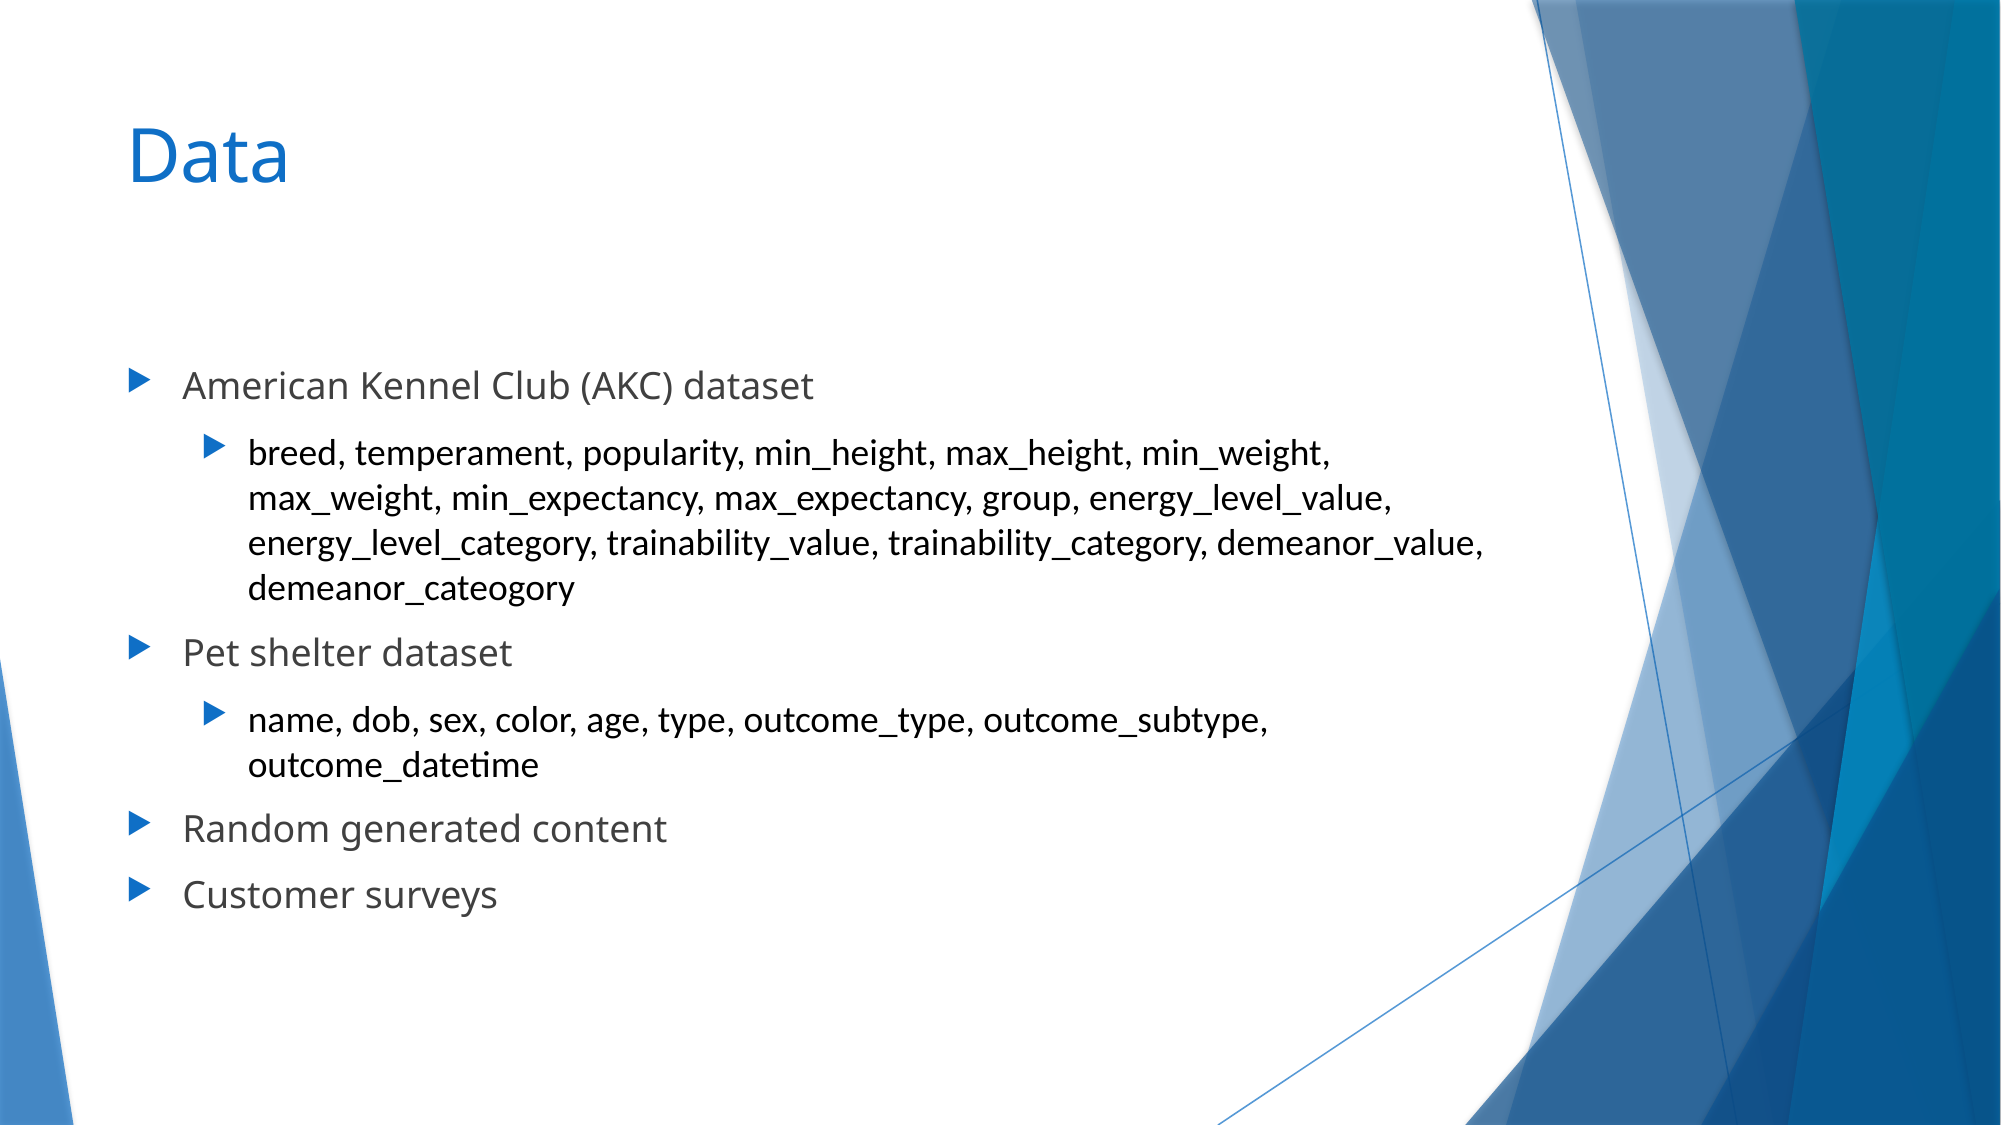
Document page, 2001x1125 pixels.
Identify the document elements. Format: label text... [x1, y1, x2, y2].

list American Kennel Club (AKC) dataset breed, temperament, popularity, min_height, max_height, min_weight, max_weight, min_expectancy, max_expectancy, group, energy_level_value, energy_level_category, trainability_value, trainability_category, demeanor_value, demeanor_cateogory Pet shelter dataset name, dob, sex, color, age, type, outcome_type, outcome_subtype, outcome_datetime Random generated content Customer surveys [111, 354, 1522, 992]
title Data [111, 99, 1522, 317]
